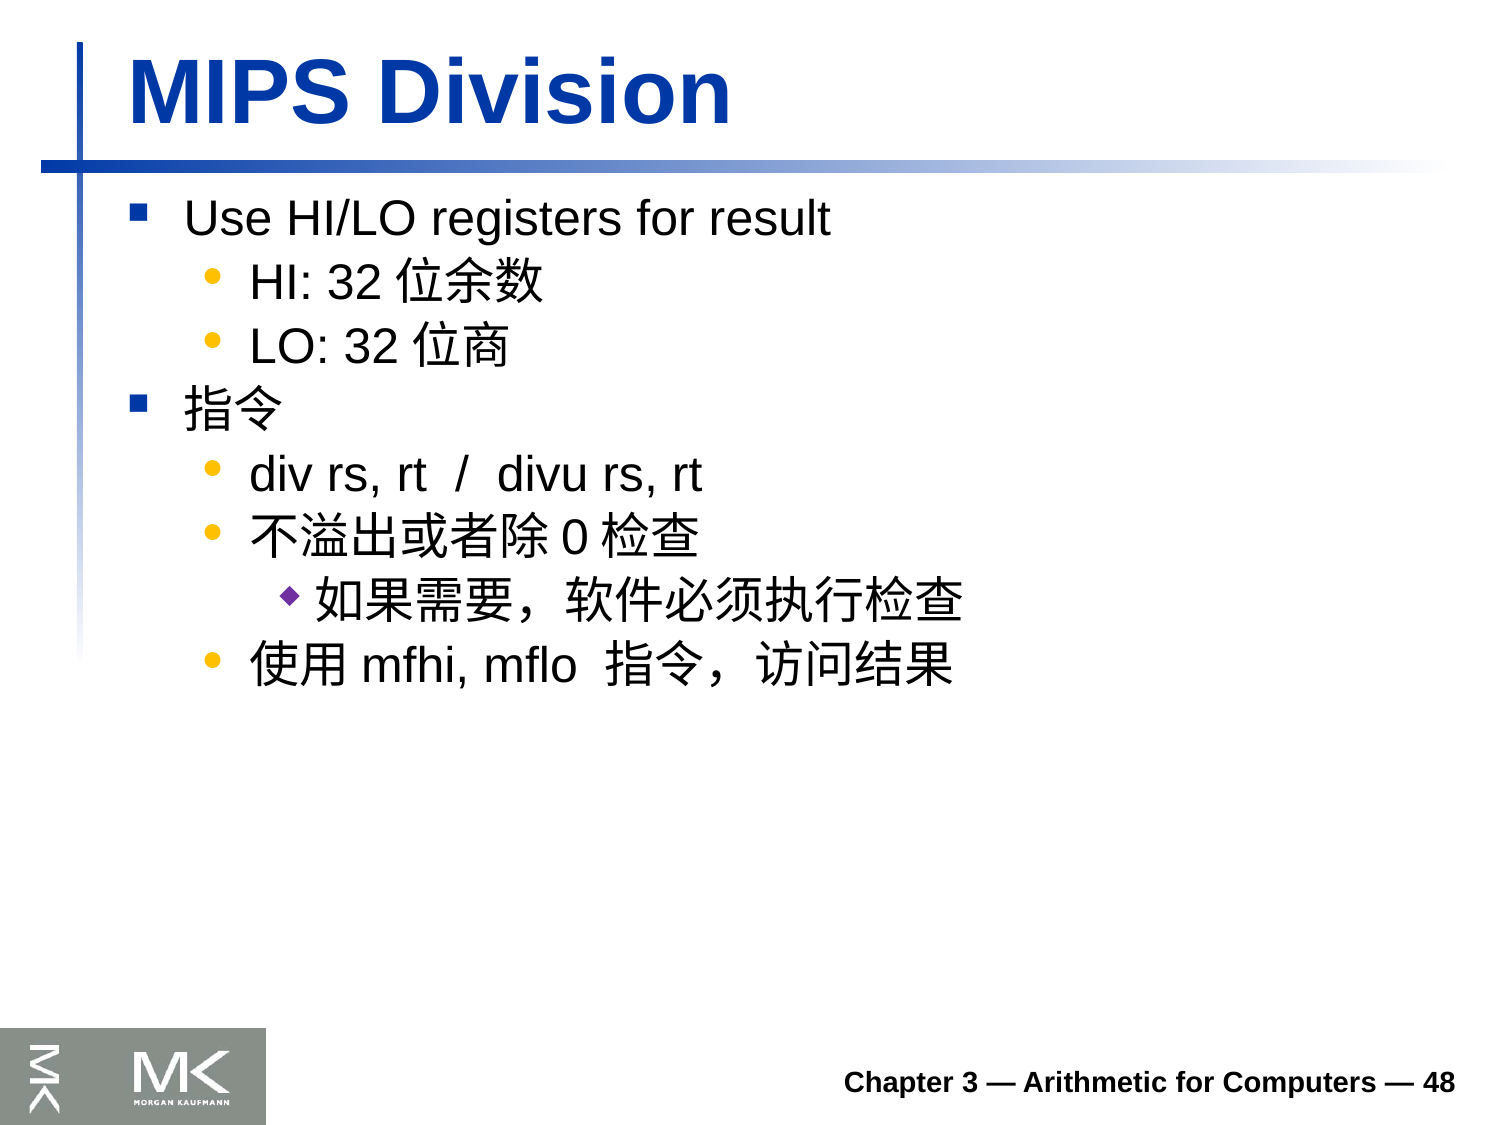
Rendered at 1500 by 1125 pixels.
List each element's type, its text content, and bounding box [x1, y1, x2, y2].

picture [0, 1028, 266, 1125]
title MIPS Division [111, 0, 1468, 150]
footer Chapter 3 — Arithmetic for Computers — 48 [277, 1046, 1471, 1106]
list Use HI/LO registers for result HI: 32位余数 LO: 32位商 指令 div rs, rt / divu rs, rt 不溢出或者除0检查 如果需要，软件必须执行检查 使用mfhi, mflo 指令，访问结果 [111, 184, 1470, 1024]
